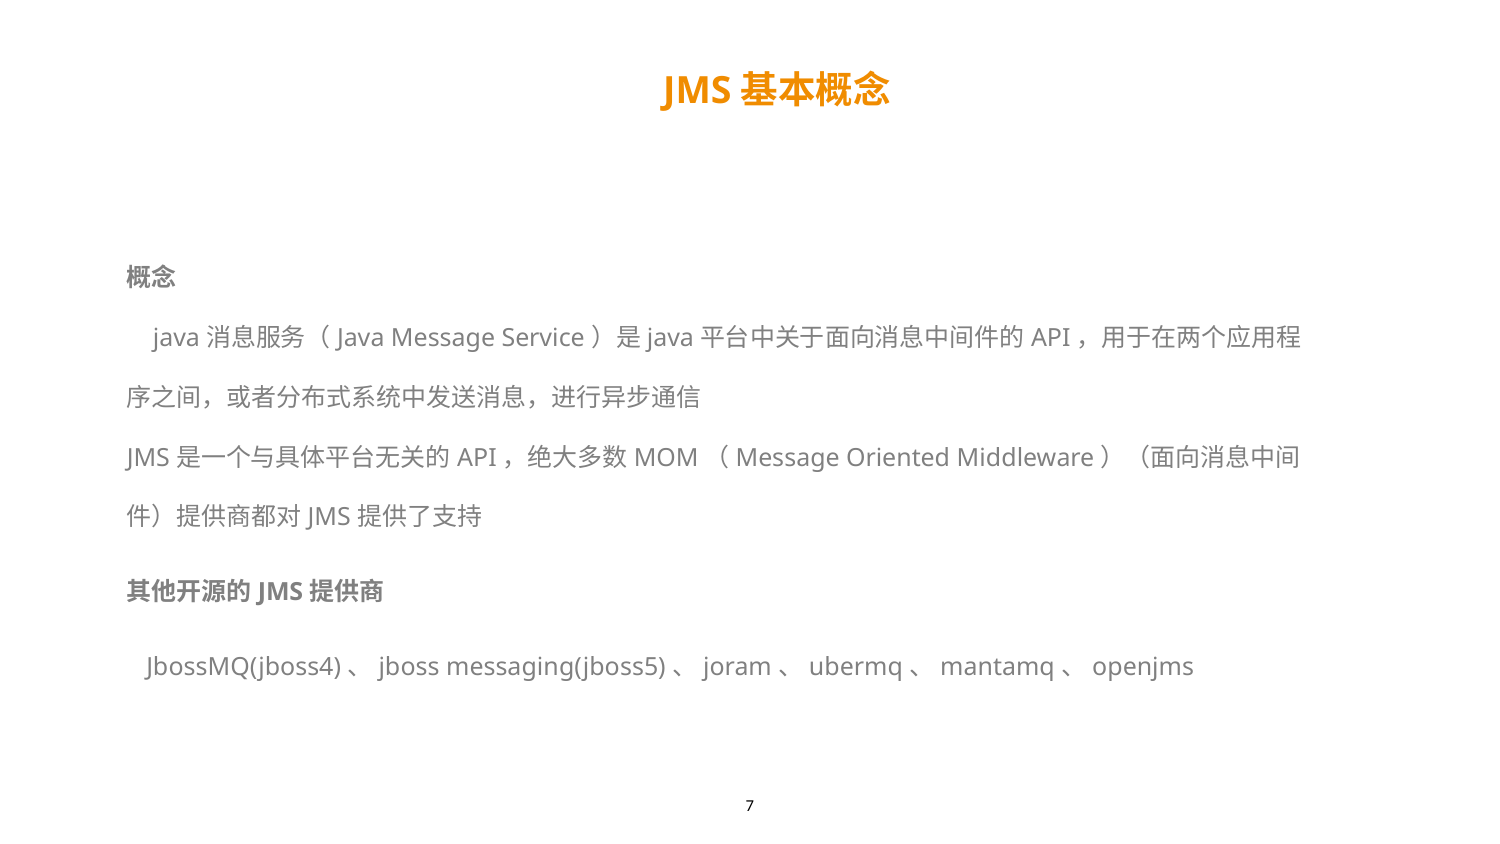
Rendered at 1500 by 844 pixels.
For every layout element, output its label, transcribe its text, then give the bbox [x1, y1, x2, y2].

text_box 概念 java消息服务（Java Message Service）是java平台中关于面向消息中间件的API，用于在两个应用程序之间，或者分布式系统中发送消息，进行异步通信 JMS是一个与具体平台无关的API，绝大多数MOM（Message Oriented Middleware）（面向消息中间件）提供商都对JMS提供了支持 其他开源的JMS提供商 JbossMQ(jboss4)、jboss messaging(jboss5)、joram、ubermq、mantamq、openjms [112, 209, 1317, 688]
text_box JMS基本概念 [567, 58, 987, 119]
